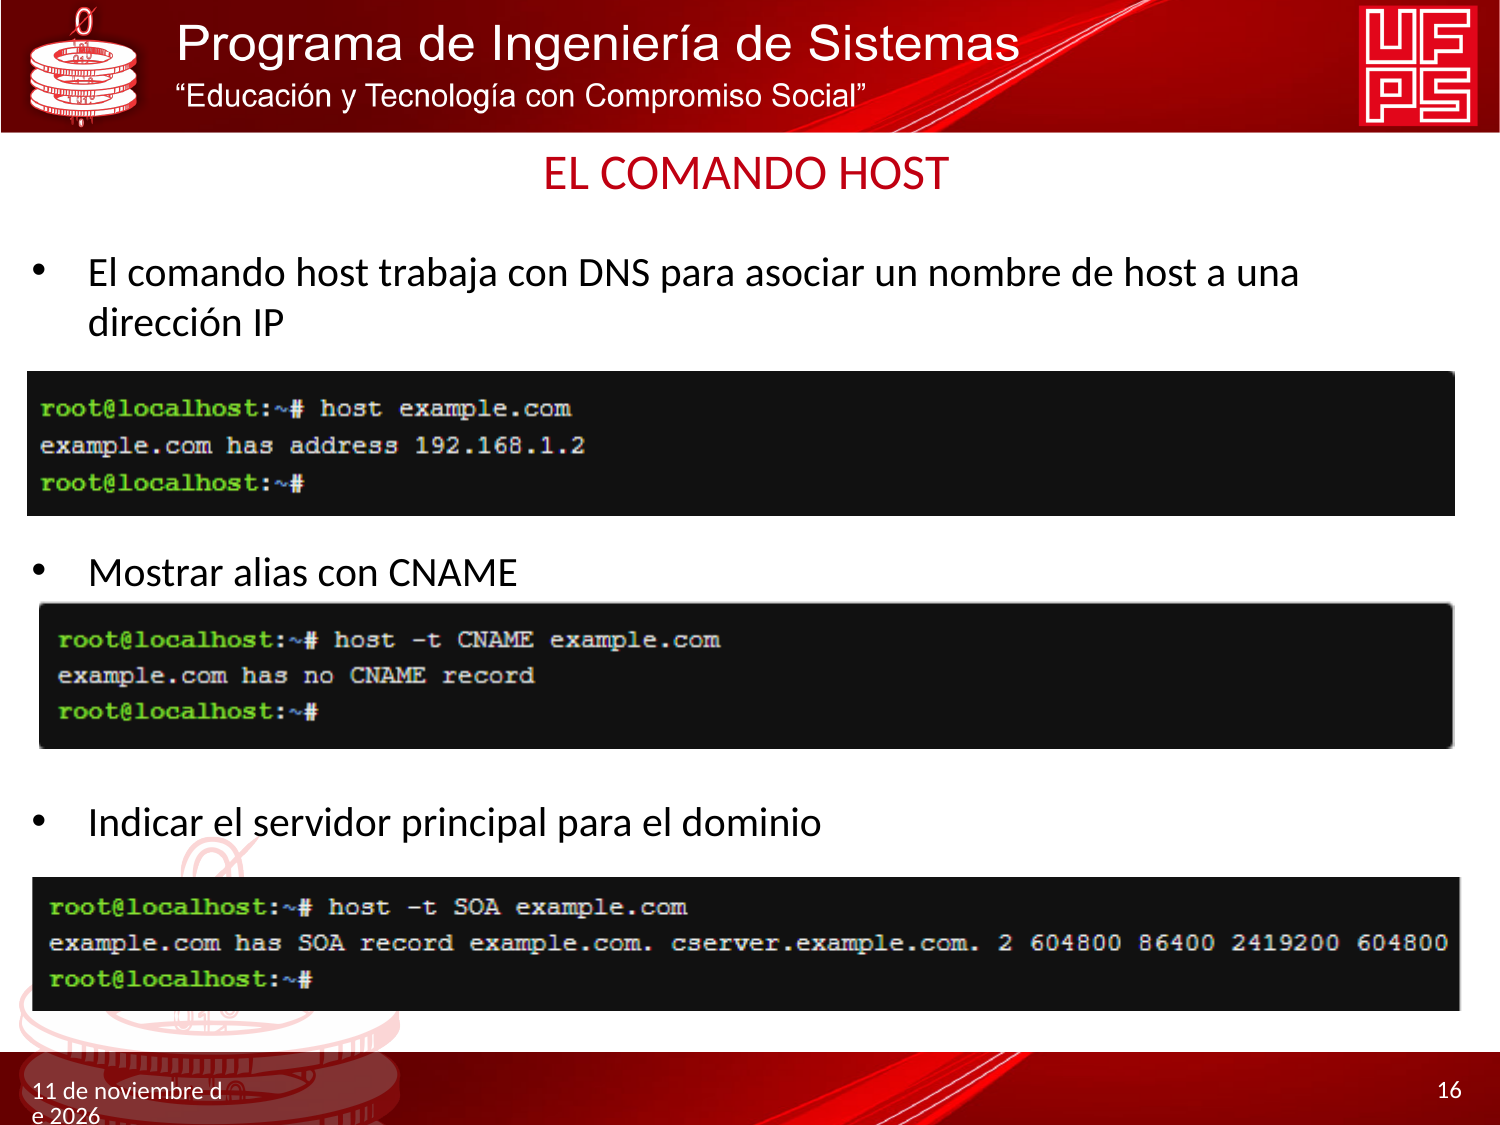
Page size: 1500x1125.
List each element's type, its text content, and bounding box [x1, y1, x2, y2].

picture [39, 600, 1455, 750]
picture [27, 370, 1455, 516]
list El comando host trabaja con DNS para asociar un nombre de host a una dirección IP Mostrar alias con CNAME Indicar el servidor principal para el dominio [16, 237, 1478, 980]
title El Comando host [16, 132, 1478, 206]
picture [0, 824, 1500, 1125]
slide_number 16 [1343, 1064, 1478, 1113]
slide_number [16, 1065, 244, 1113]
picture [0, 0, 1500, 133]
